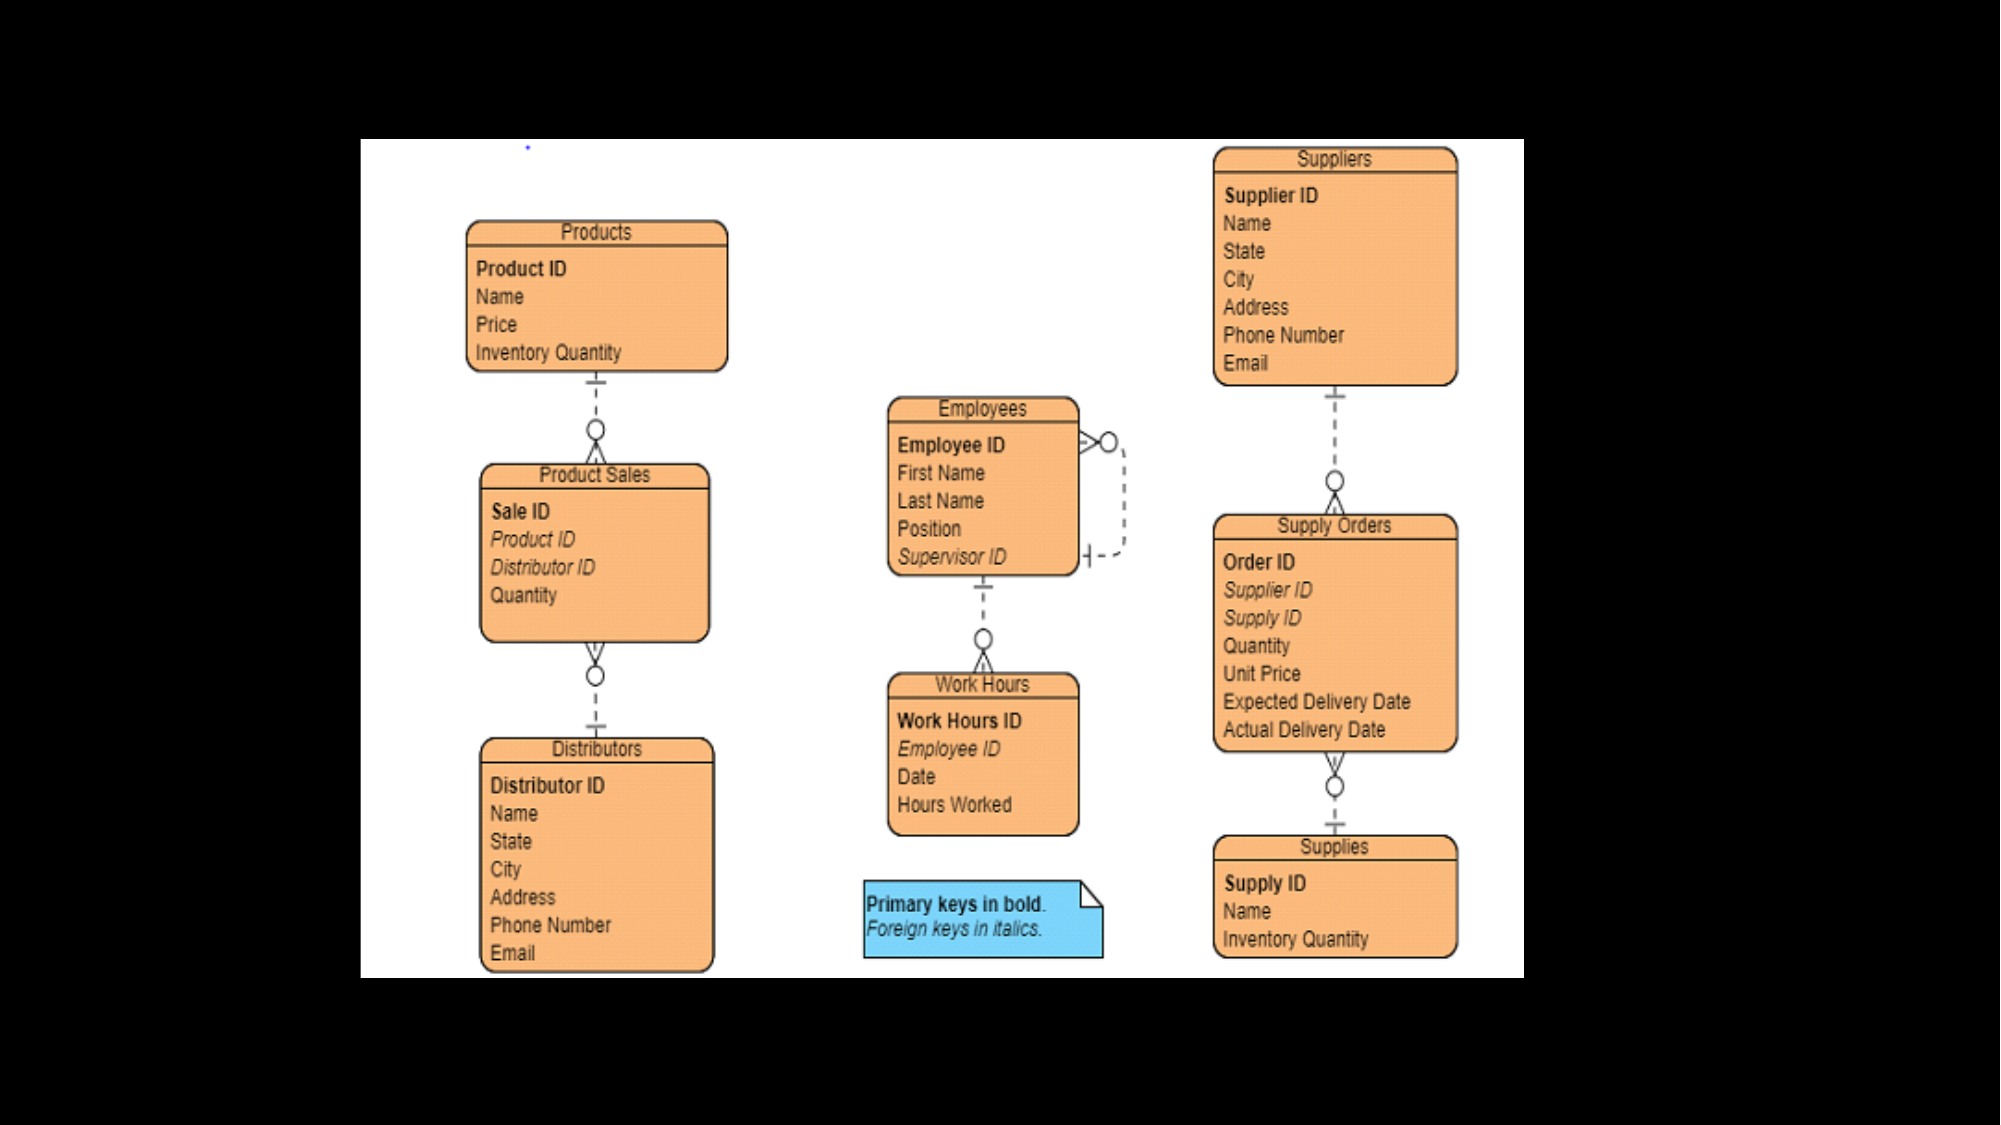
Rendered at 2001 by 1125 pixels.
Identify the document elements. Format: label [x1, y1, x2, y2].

picture [360, 139, 1527, 978]
